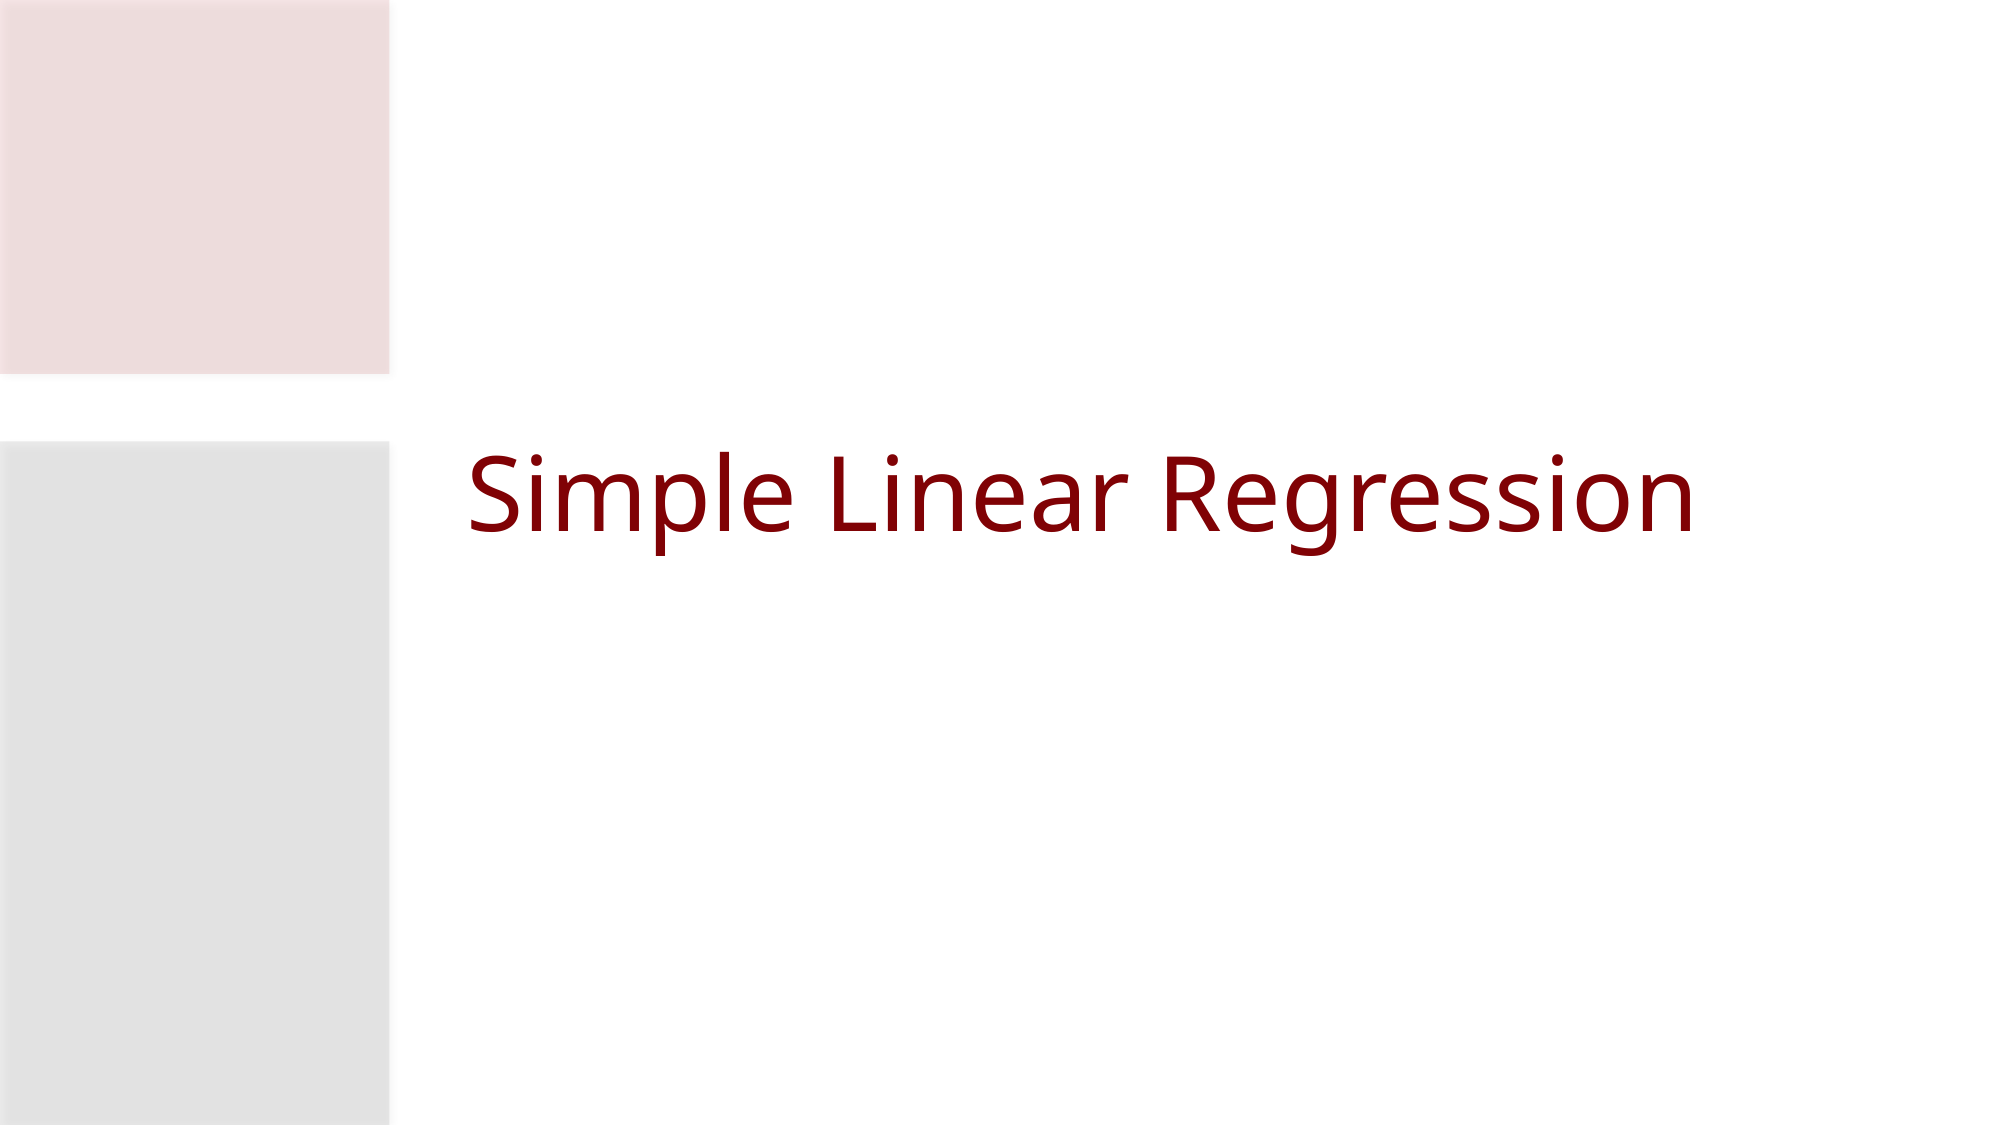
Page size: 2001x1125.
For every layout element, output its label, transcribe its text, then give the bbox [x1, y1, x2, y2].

title Simple Linear Regression [466, 441, 1918, 1010]
